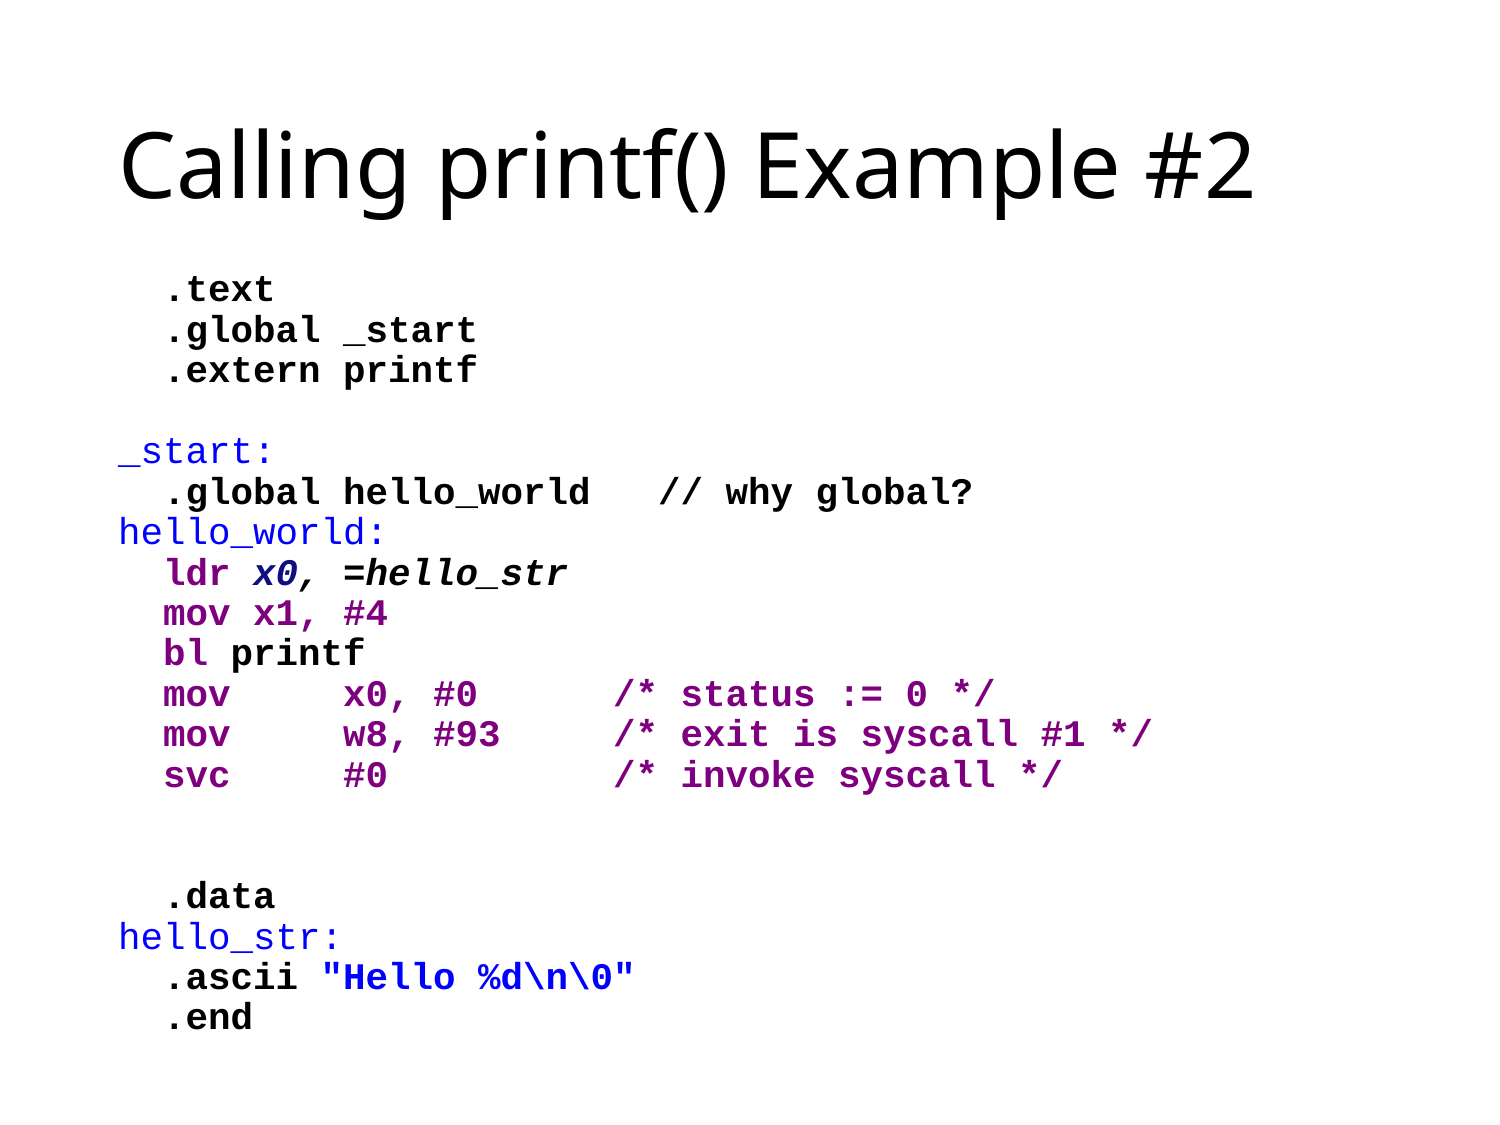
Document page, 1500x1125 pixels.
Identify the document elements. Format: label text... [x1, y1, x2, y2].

title Calling printf() Example #2 [103, 59, 1397, 261]
list .text .global _start .extern printf _start: .global hello_world // why global? hello_world: ldr x0, =hello_str mov x1, #4 bl printf mov x0, #0 /* status := 0 */ mov w8, #93 /* exit is syscall #1 */ svc #0 /* invoke syscall */ .data hello_str: .ascii "Hello %d\n\0" .end [103, 261, 1397, 976]
